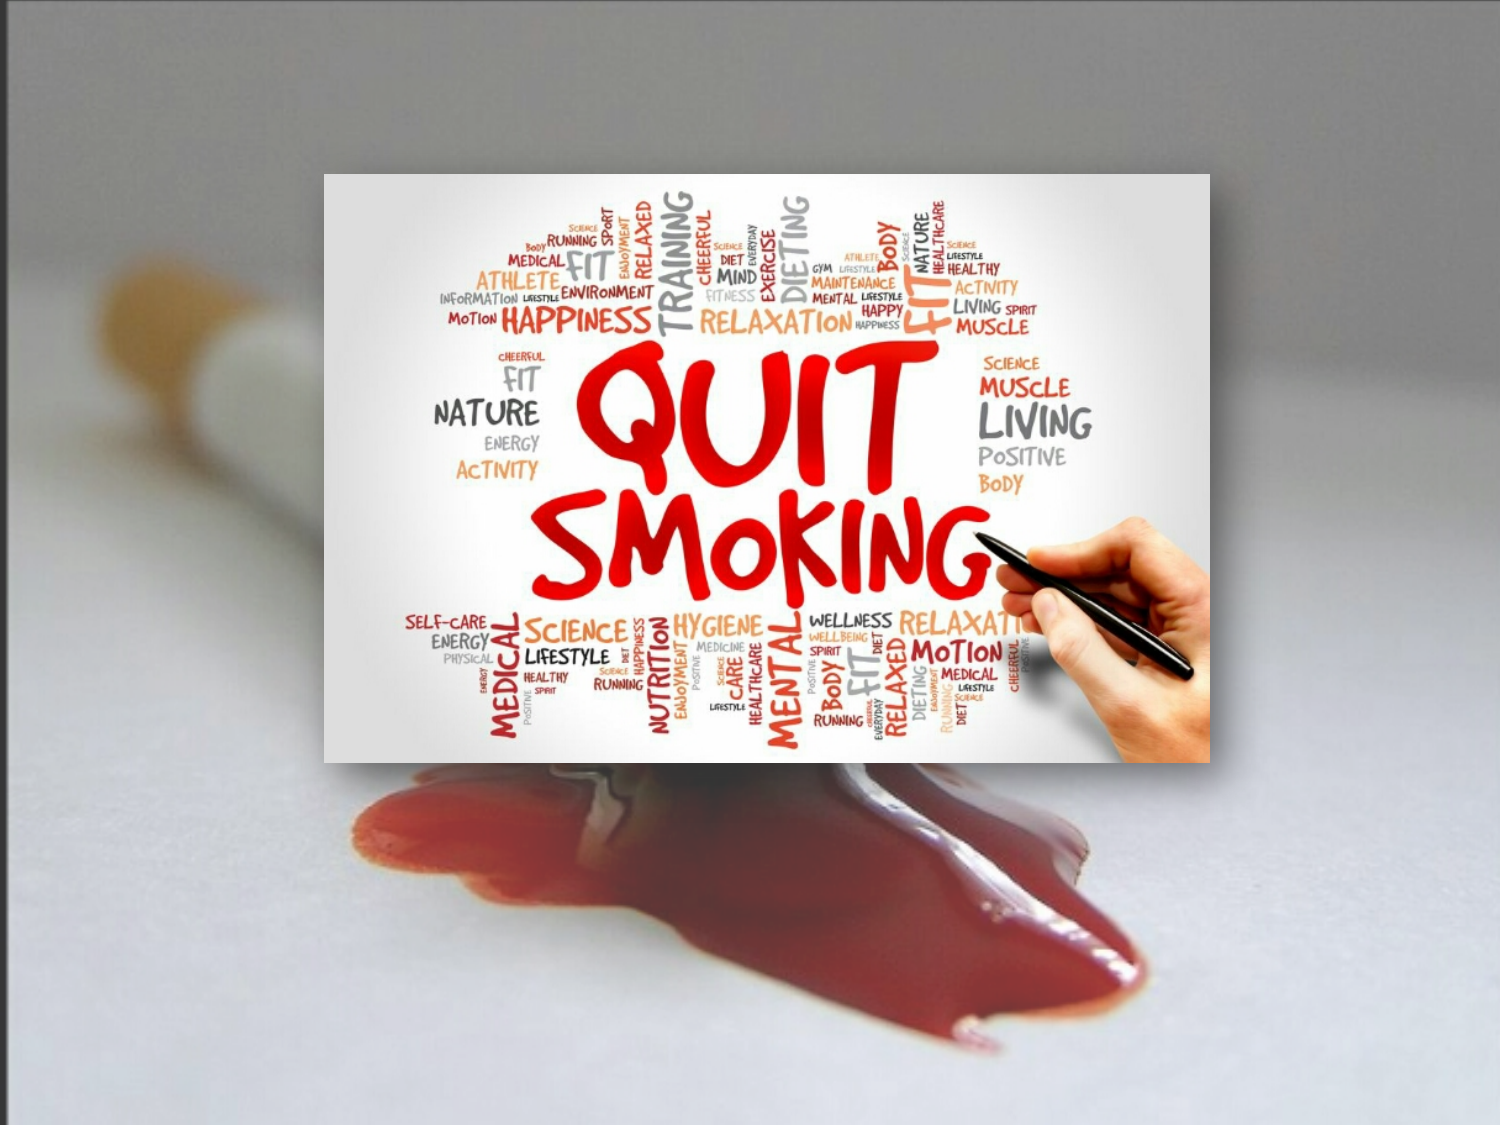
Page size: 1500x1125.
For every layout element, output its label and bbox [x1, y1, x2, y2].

picture [324, 174, 1210, 763]
